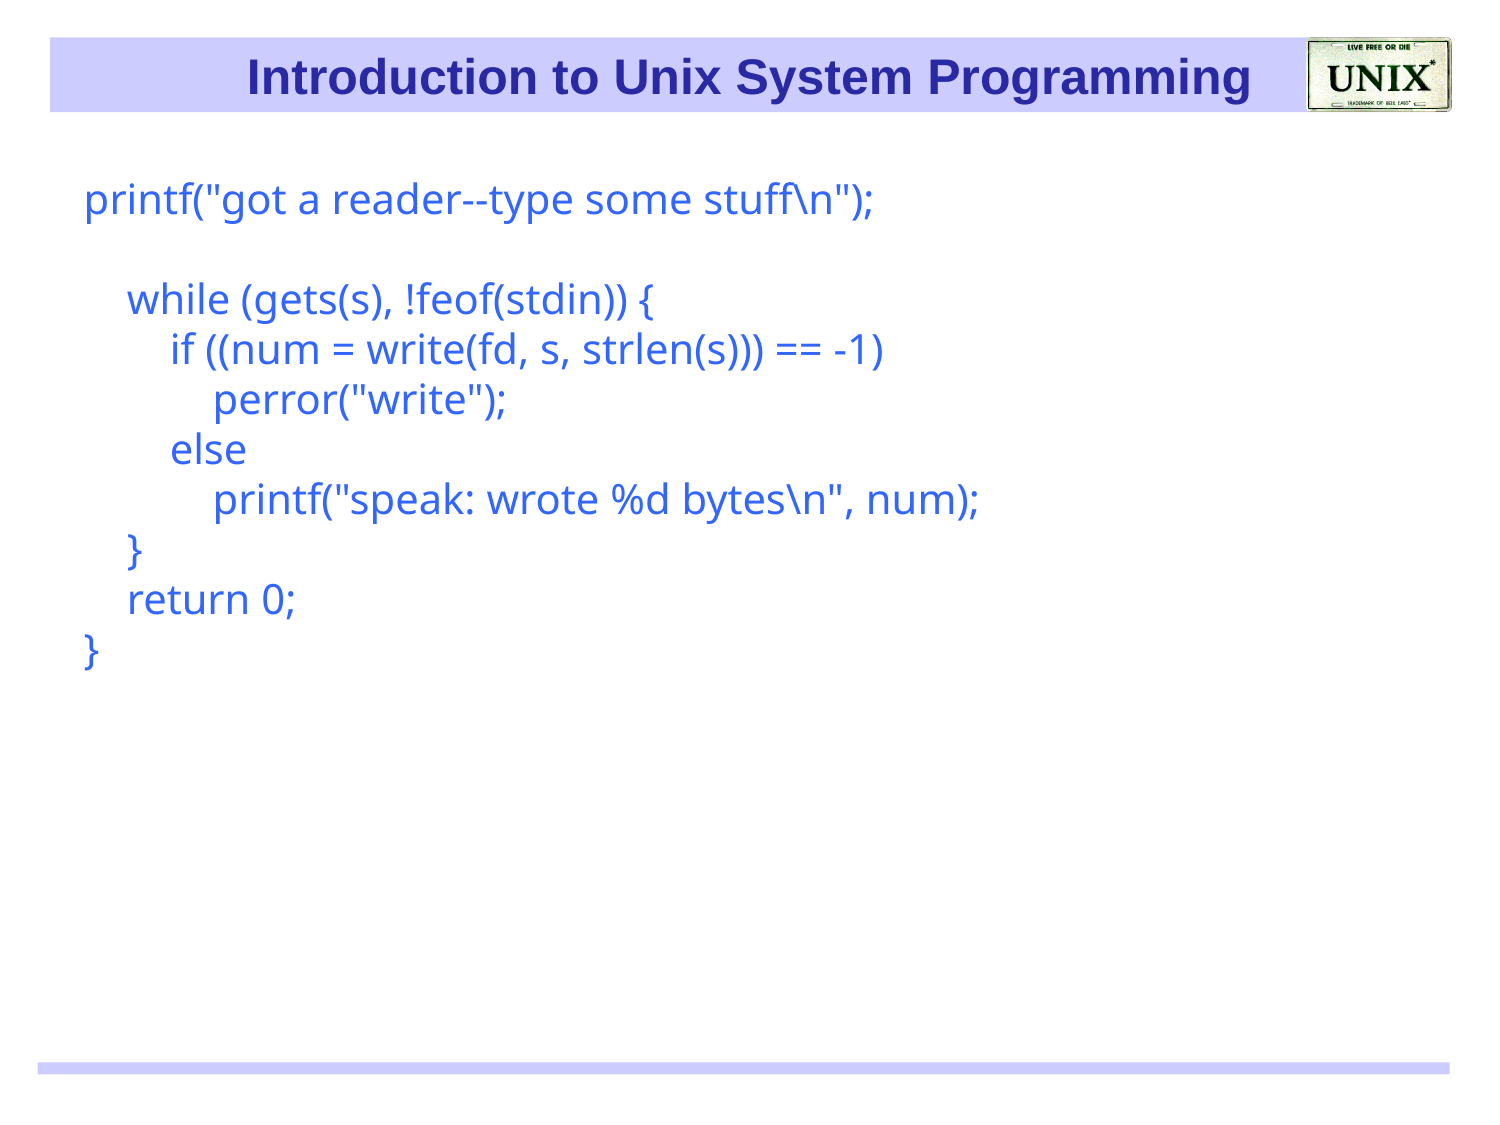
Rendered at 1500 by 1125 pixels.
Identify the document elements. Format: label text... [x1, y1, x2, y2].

text_box printf("got a reader--type some stuff\n"); while (gets(s), !feof(stdin)) { if ((num = write(fd, s, strlen(s))) == -1) perror("write"); else printf("speak: wrote %d bytes\n", num); } return 0; } [69, 165, 1205, 685]
picture [1306, 37, 1452, 112]
